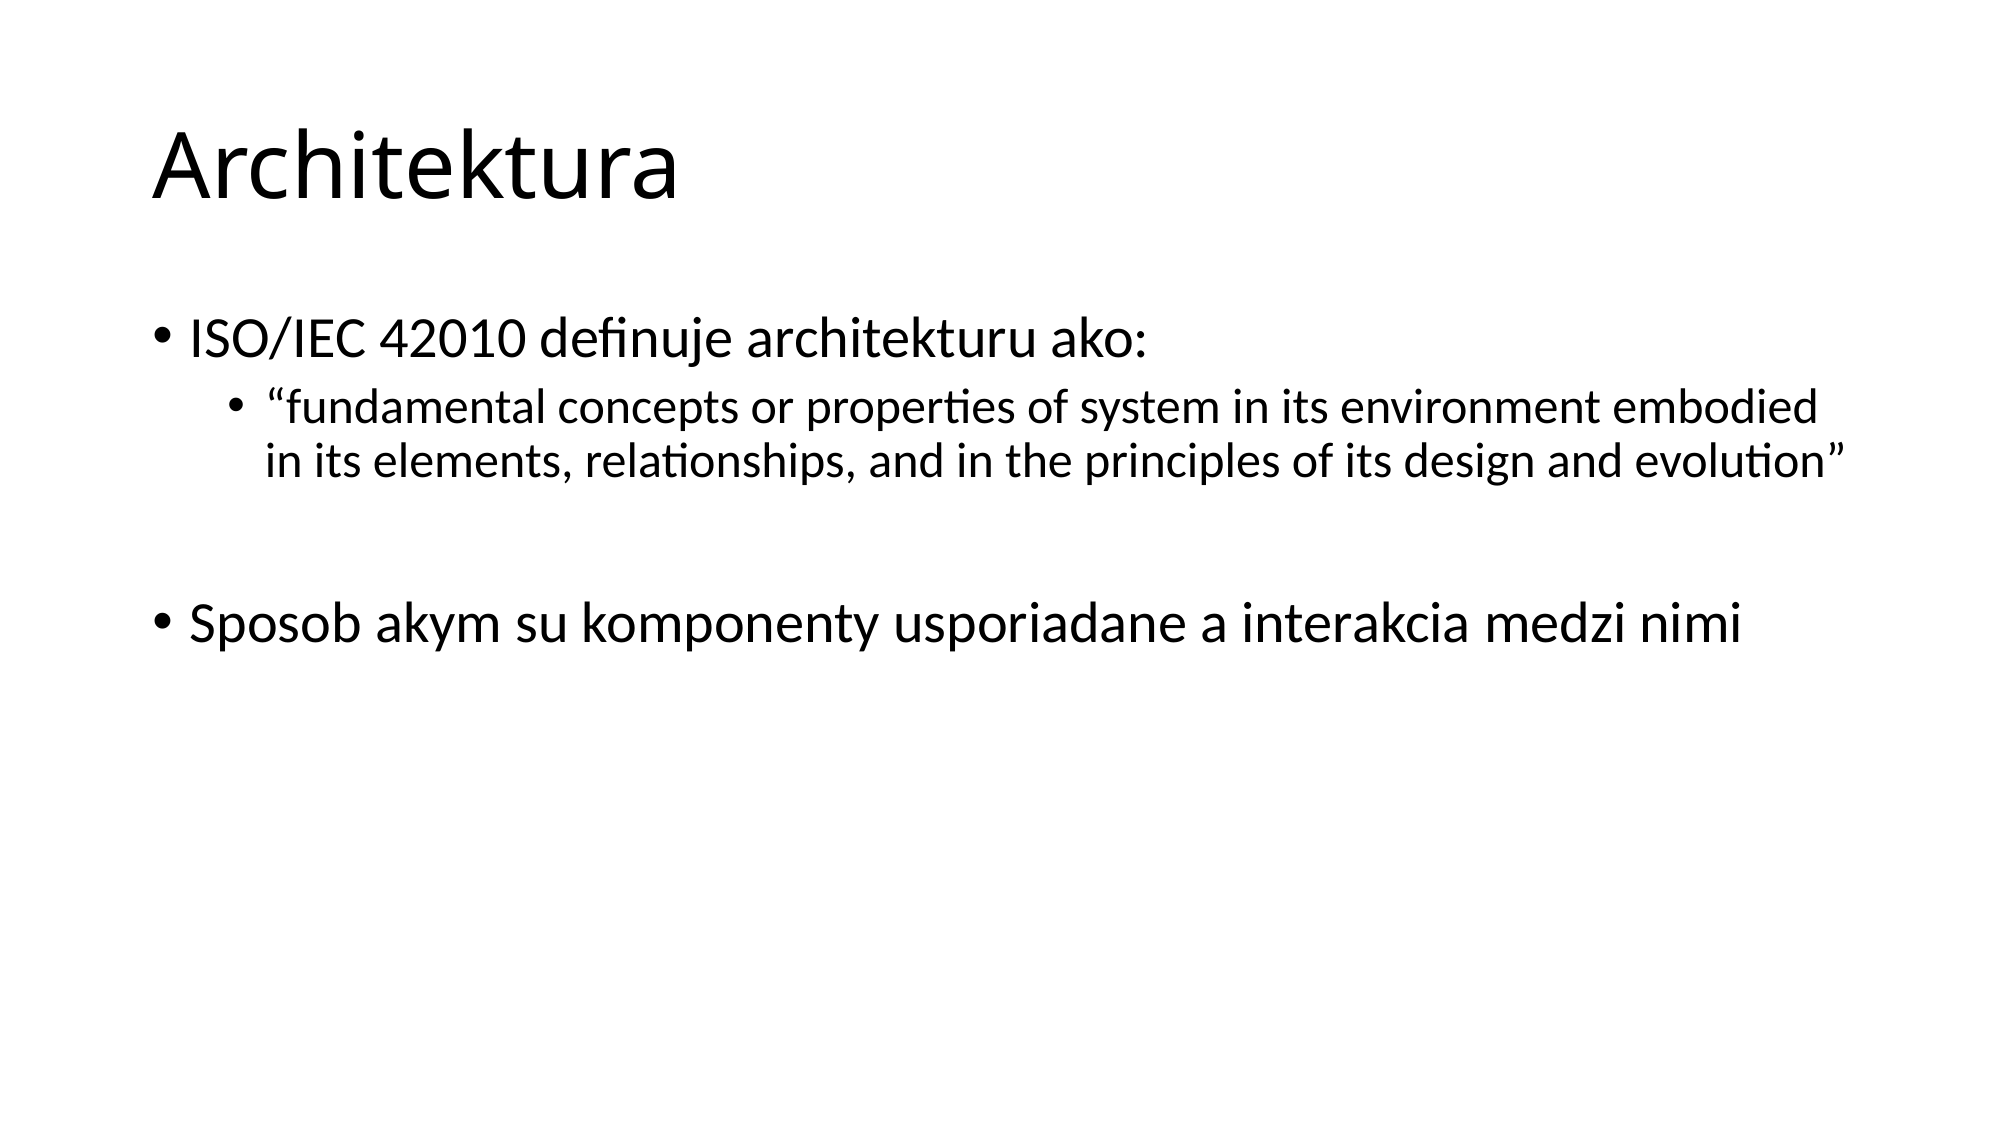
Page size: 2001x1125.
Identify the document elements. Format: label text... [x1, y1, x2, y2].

title Architektura [137, 59, 1863, 278]
list ISO/IEC 42010 definuje architekturu ako: “fundamental concepts or properties of system in its environment embodied in its elements, relationships, and in the principles of its design and evolution” Sposob akym su komponenty usporiadane a interakcia medzi nimi [137, 299, 1863, 1014]
